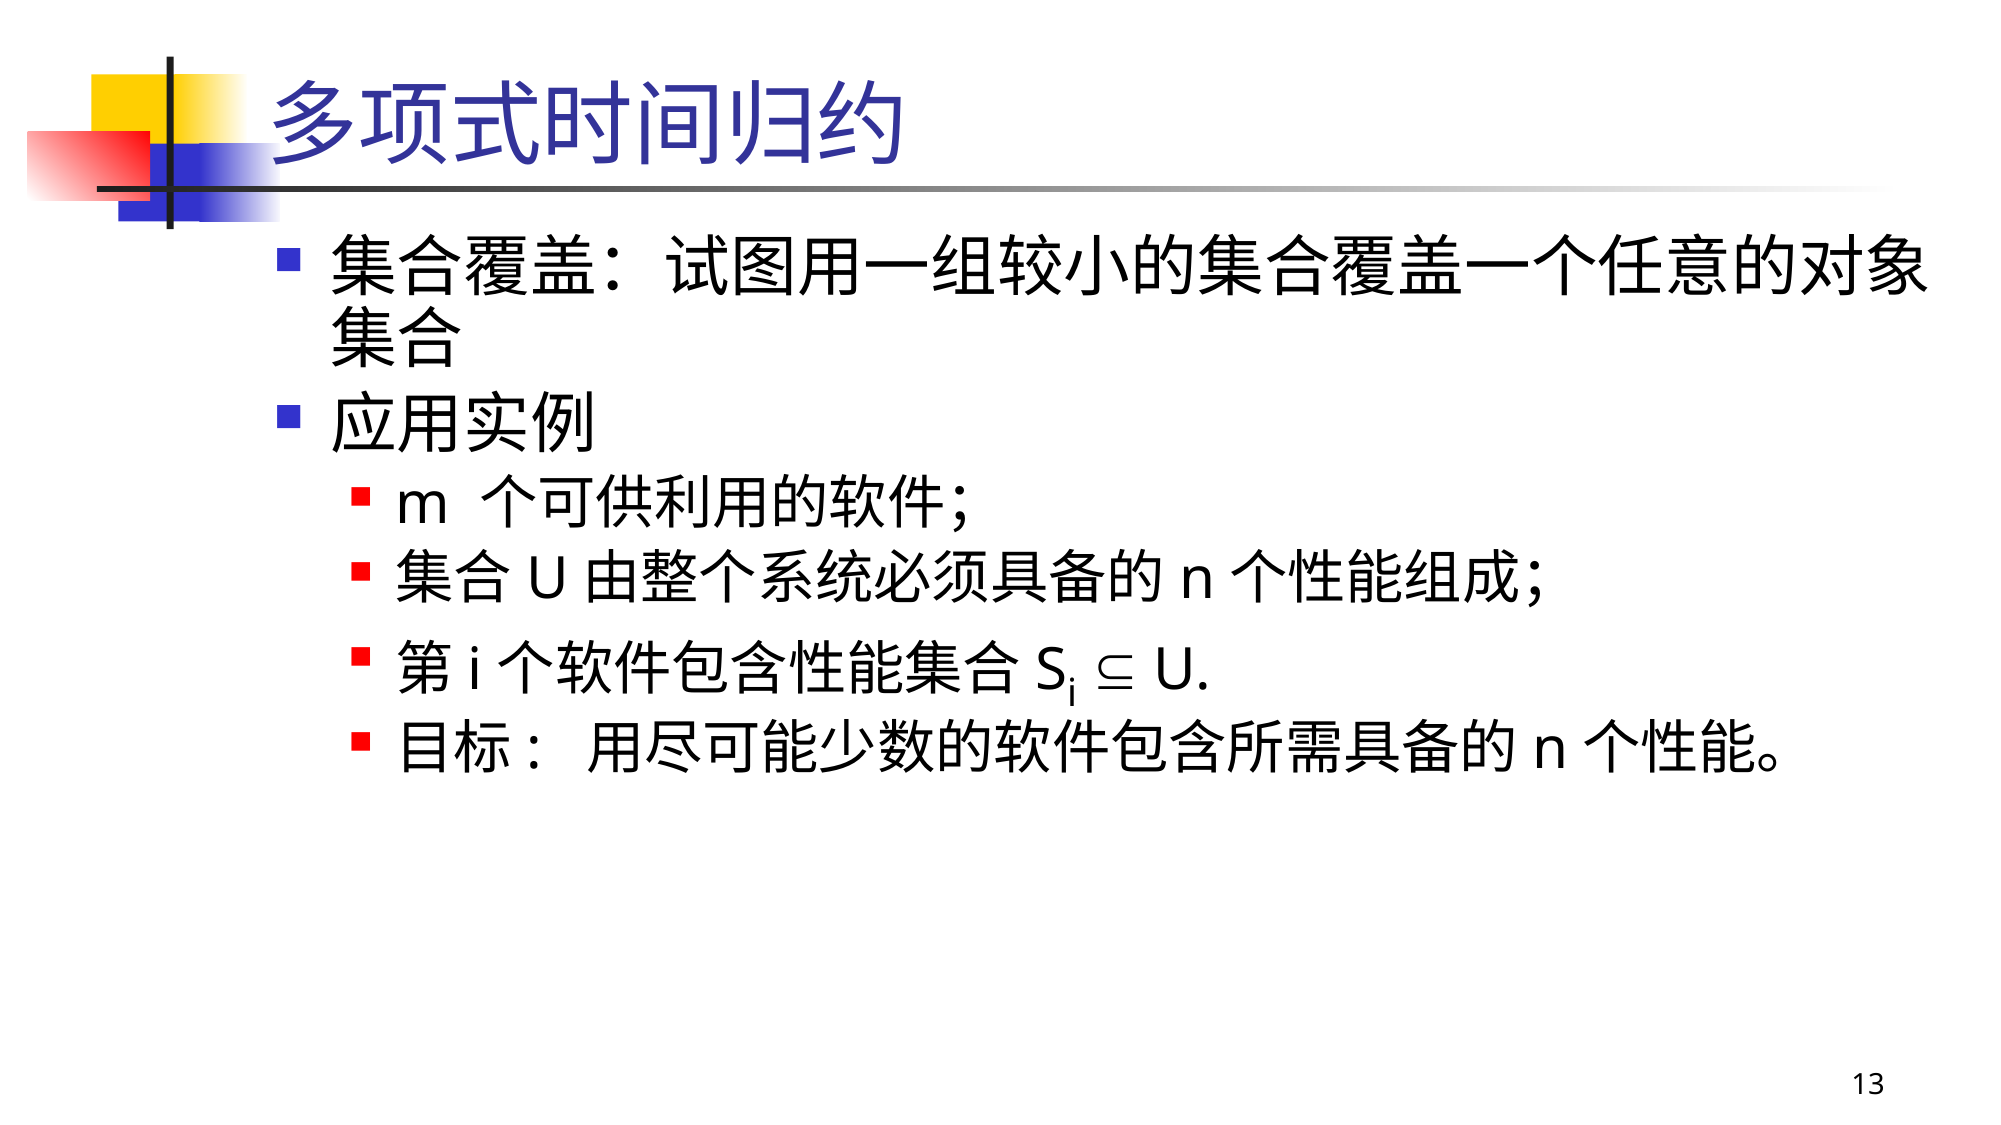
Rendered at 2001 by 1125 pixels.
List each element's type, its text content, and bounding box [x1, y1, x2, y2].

list 集合覆盖：试图用一组较小的集合覆盖一个任意的对象集合 应用实例 m 个可供利用的软件； 集合U由整个系统必须具备的n个性能组成； 第i个软件包含性能集合Si  U. 目标: 用尽可能少数的软件包含所需具备的n个性能。 [258, 225, 1959, 901]
title 多项式时间归约 [251, 0, 1957, 183]
slide_number 13 [1483, 1037, 1900, 1113]
